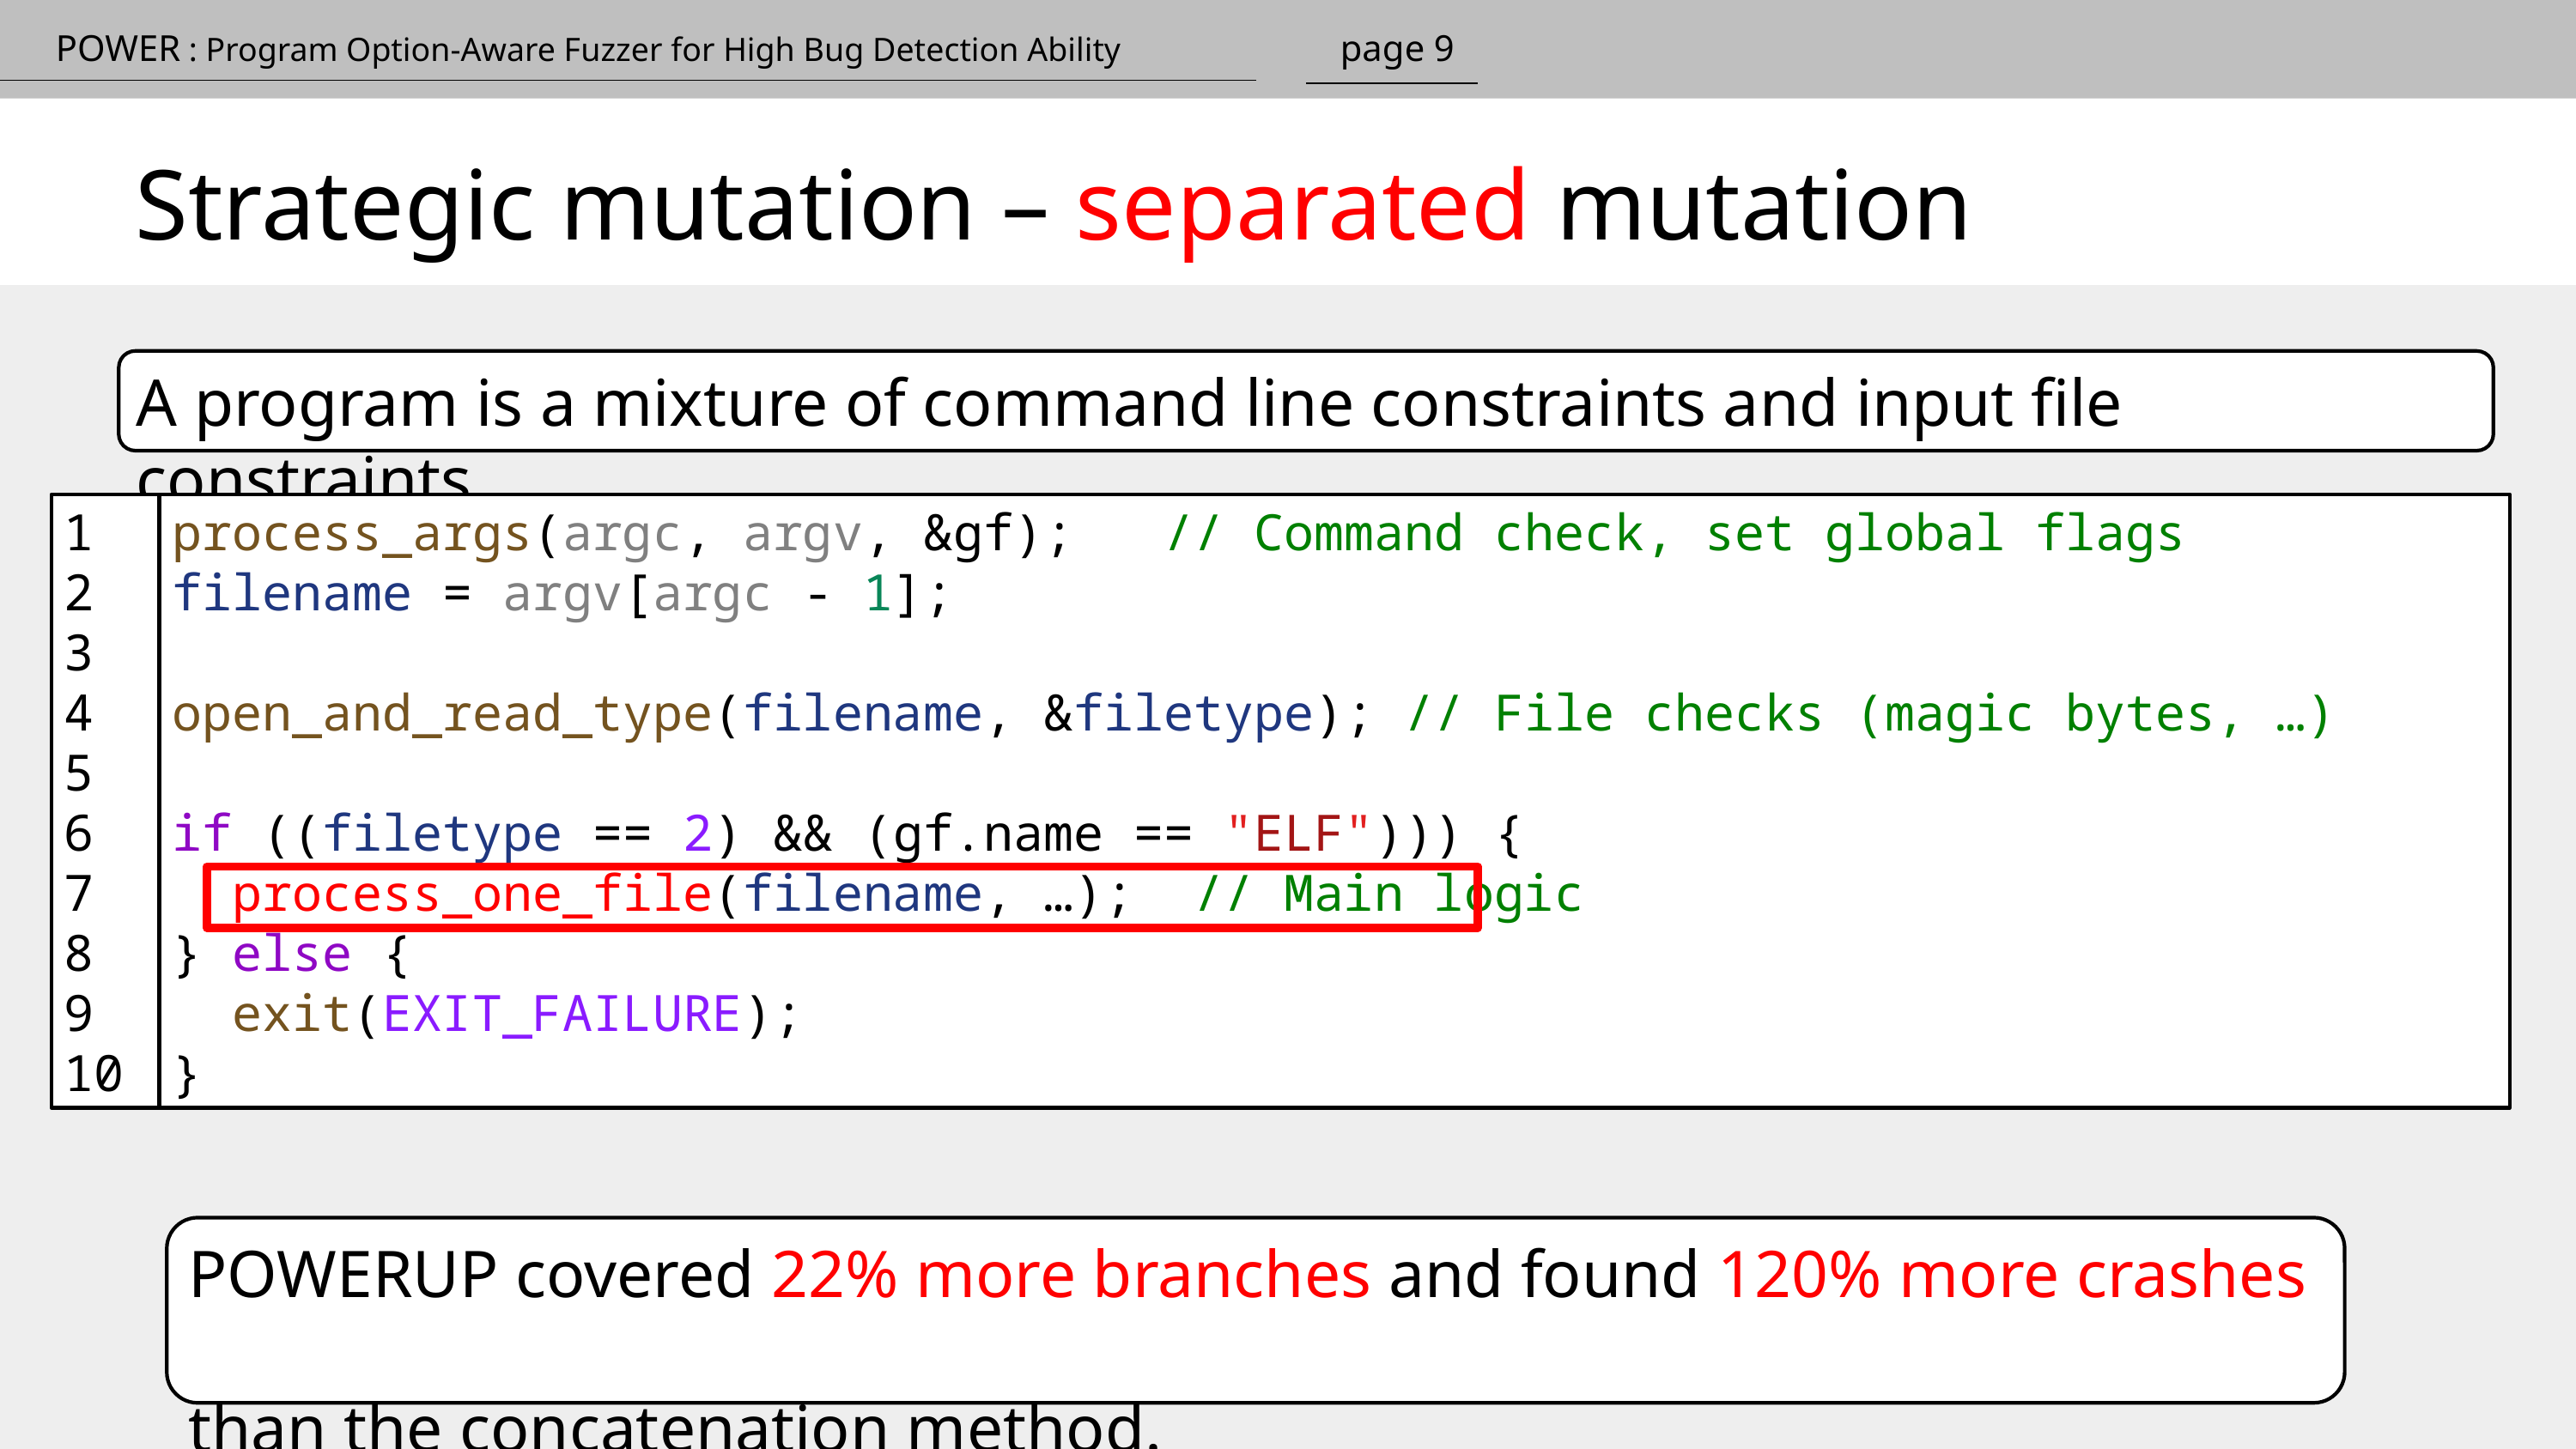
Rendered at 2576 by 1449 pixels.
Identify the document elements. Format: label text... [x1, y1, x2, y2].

text_box [205, 864, 1479, 930]
text_box A program is a mixture of command line constraints and input file constraints [117, 349, 2495, 453]
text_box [0, 0, 2576, 285]
text_box 1 2 3 4 5 6 7 8 9 10 [50, 493, 161, 1110]
text_box process_args(argc, argv, &gf); // Command check, set global flags filename = argv[argc - 1]; open_and_read_type(filename, &filetype); // File checks (magic bytes, …) if ((filetype == 2) && (gf.name == "ELF"))) { process_one_file(filename, …); // Main logic } else { exit(EXIT_FAILURE); } [161, 493, 2512, 1110]
text_box POWERUP covered 22% more branches and found 120% more crashes than the concatenation method. [165, 1216, 2347, 1405]
